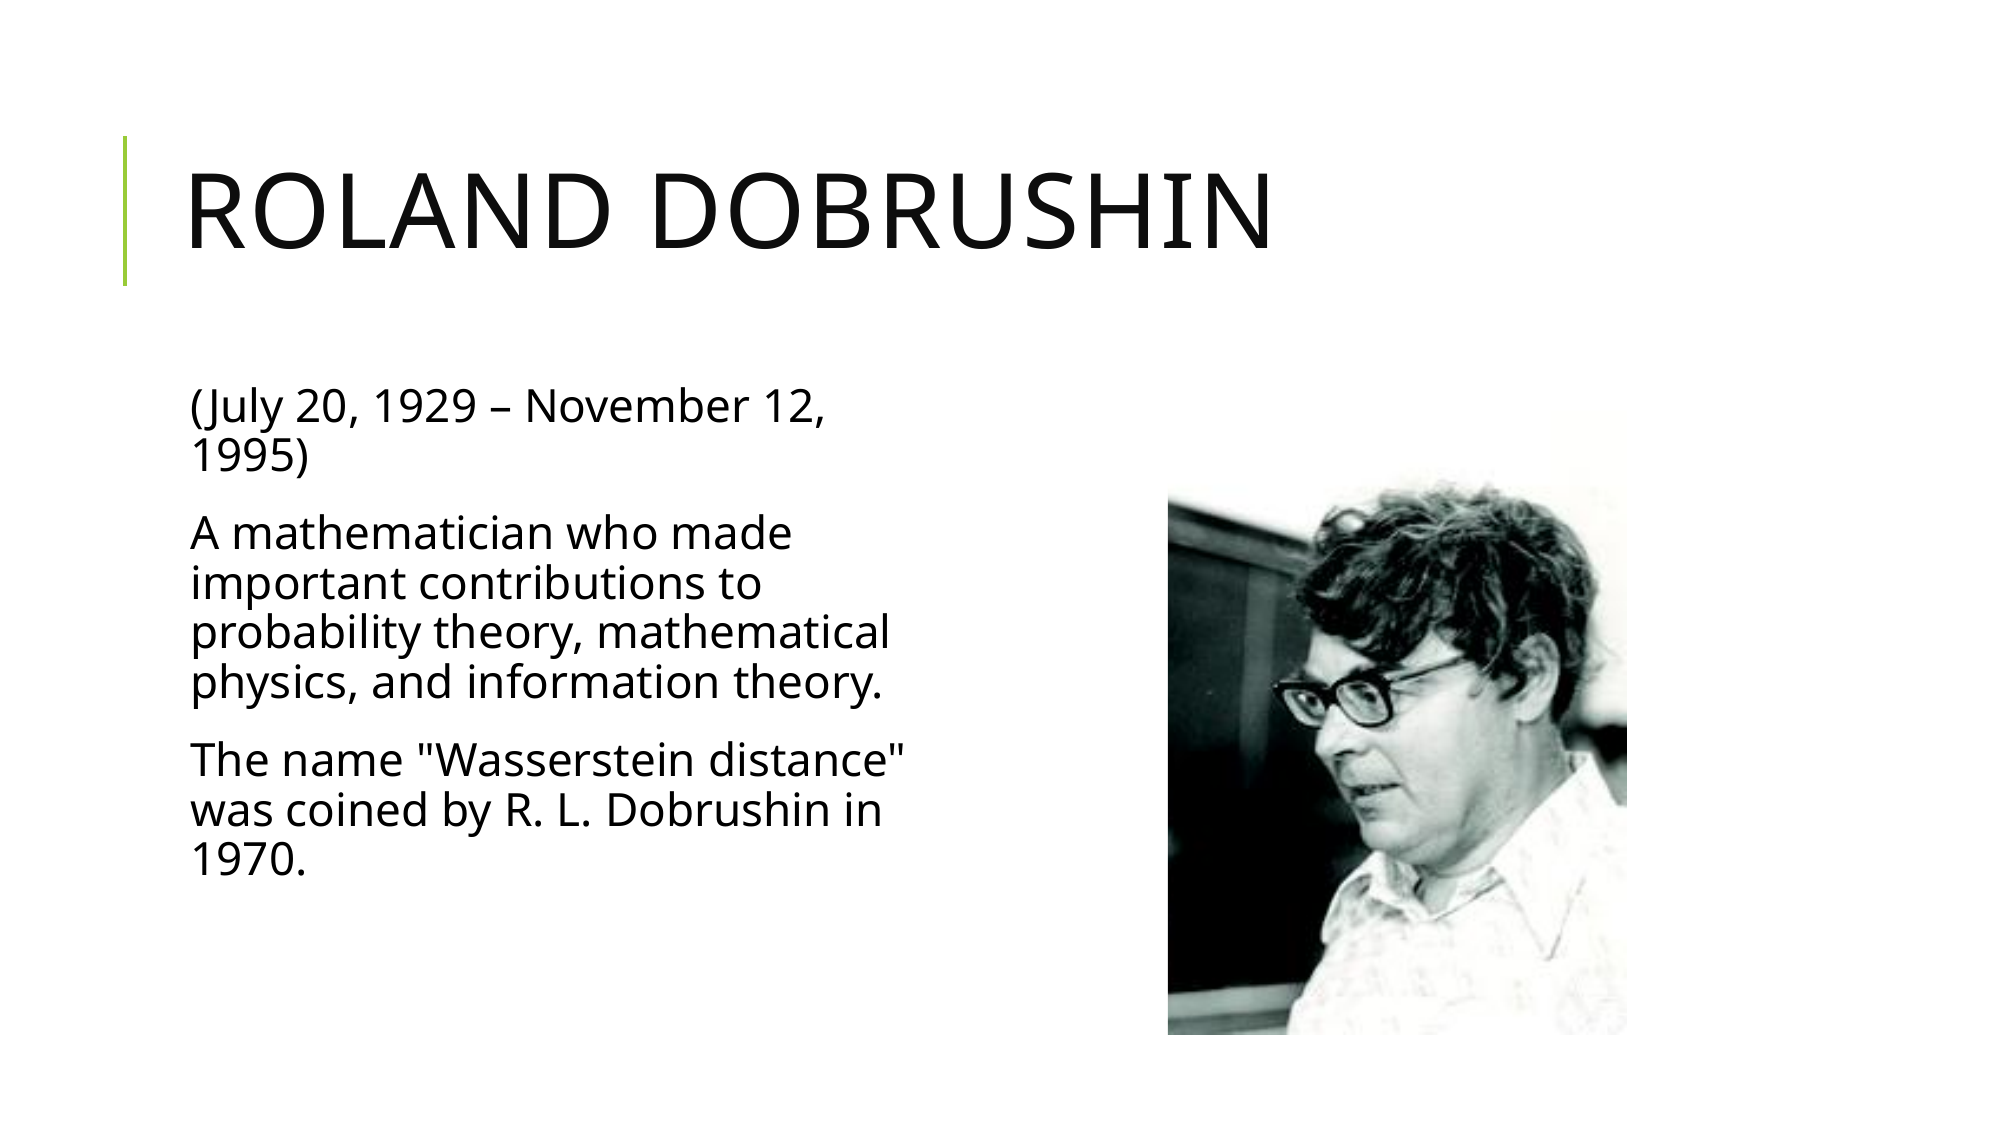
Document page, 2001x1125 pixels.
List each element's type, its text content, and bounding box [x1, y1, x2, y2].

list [1167, 374, 1628, 1036]
list (July 20, 1929 – November 12, 1995) A mathematician who made important contributions to probability theory, mathematical physics, and information theory. The name "Wasserstein distance" was coined by R. L. Dobrushin in 1970. [168, 375, 948, 1035]
title Roland Dobrushin [168, 96, 1763, 342]
